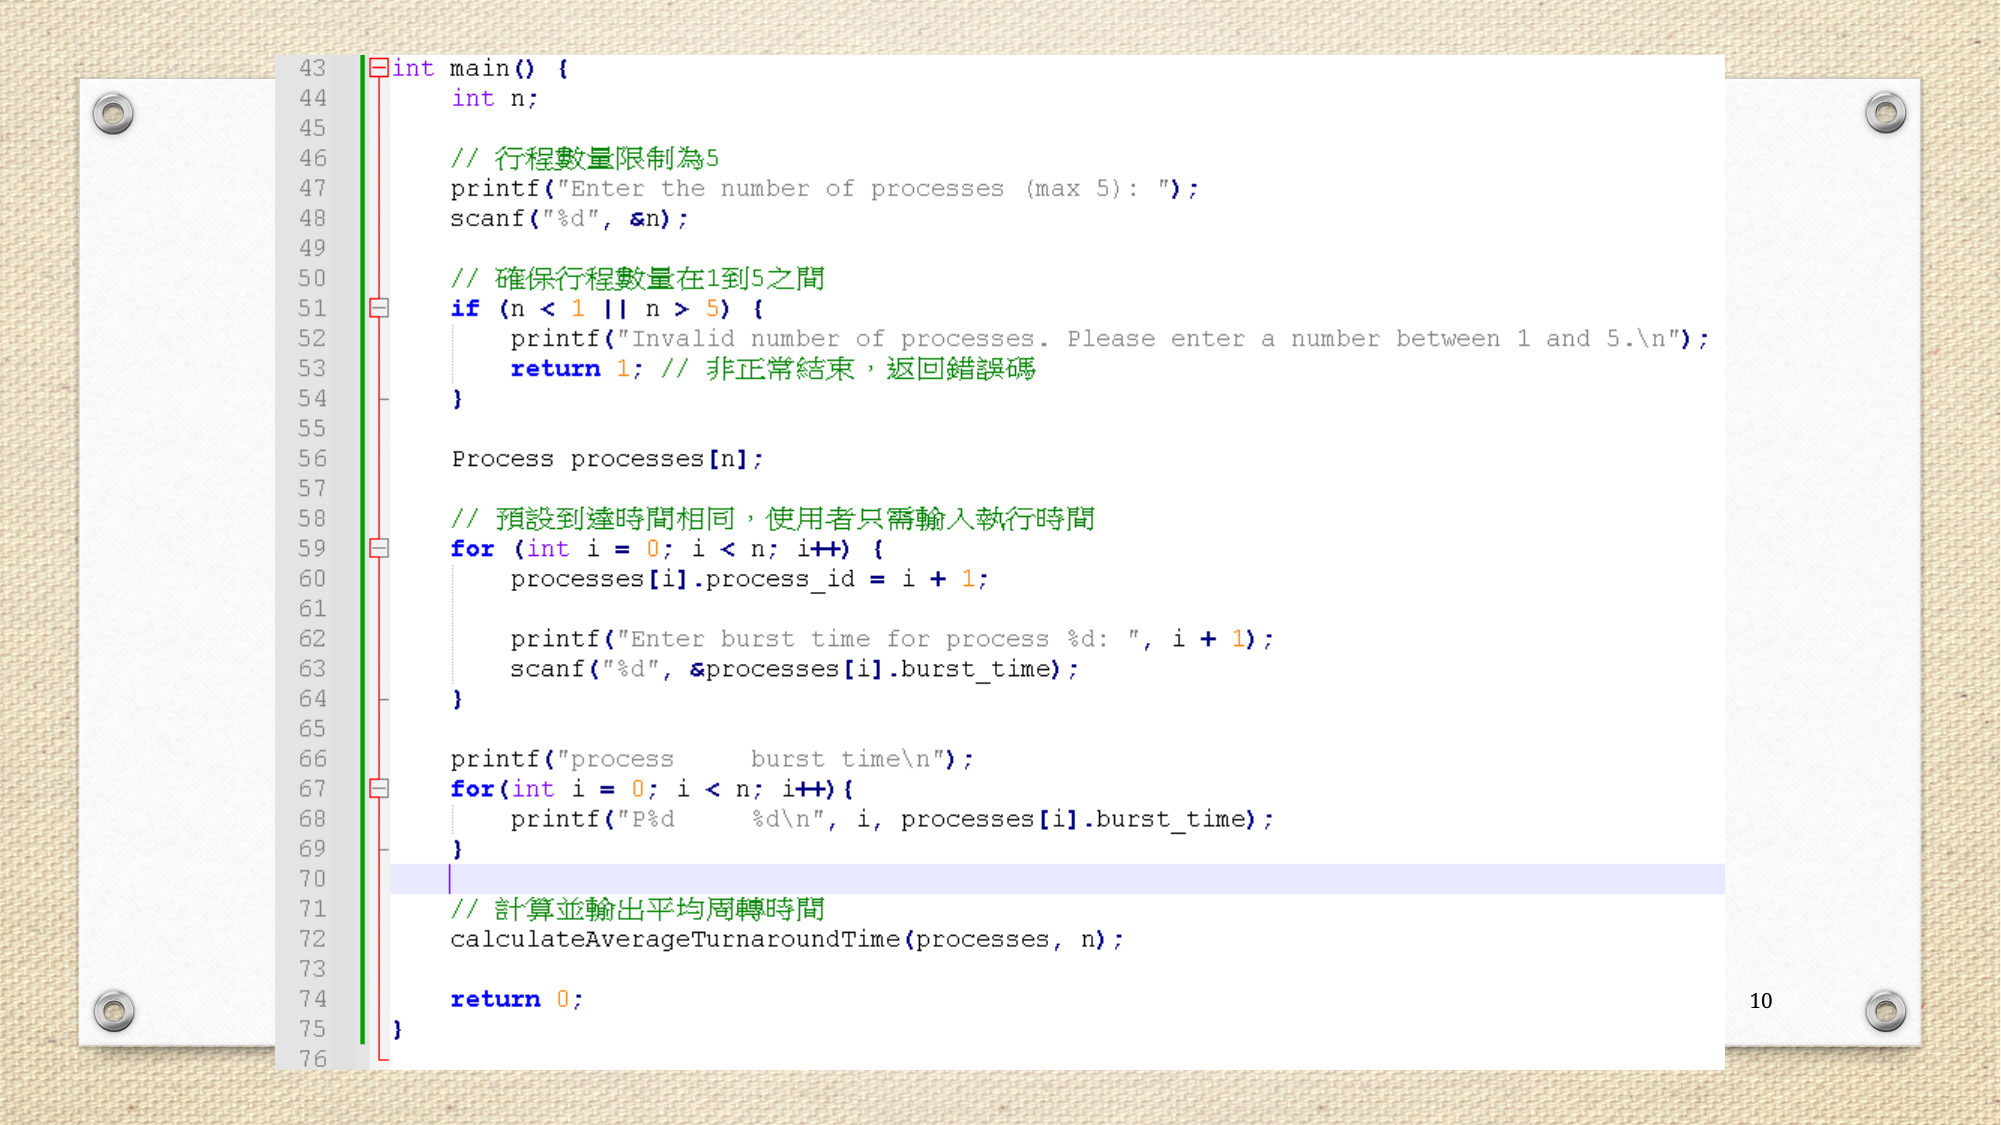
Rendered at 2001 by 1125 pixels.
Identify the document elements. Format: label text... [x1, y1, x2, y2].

picture [0, 0, 2001, 1125]
slide_number 10 [1725, 979, 1788, 1025]
